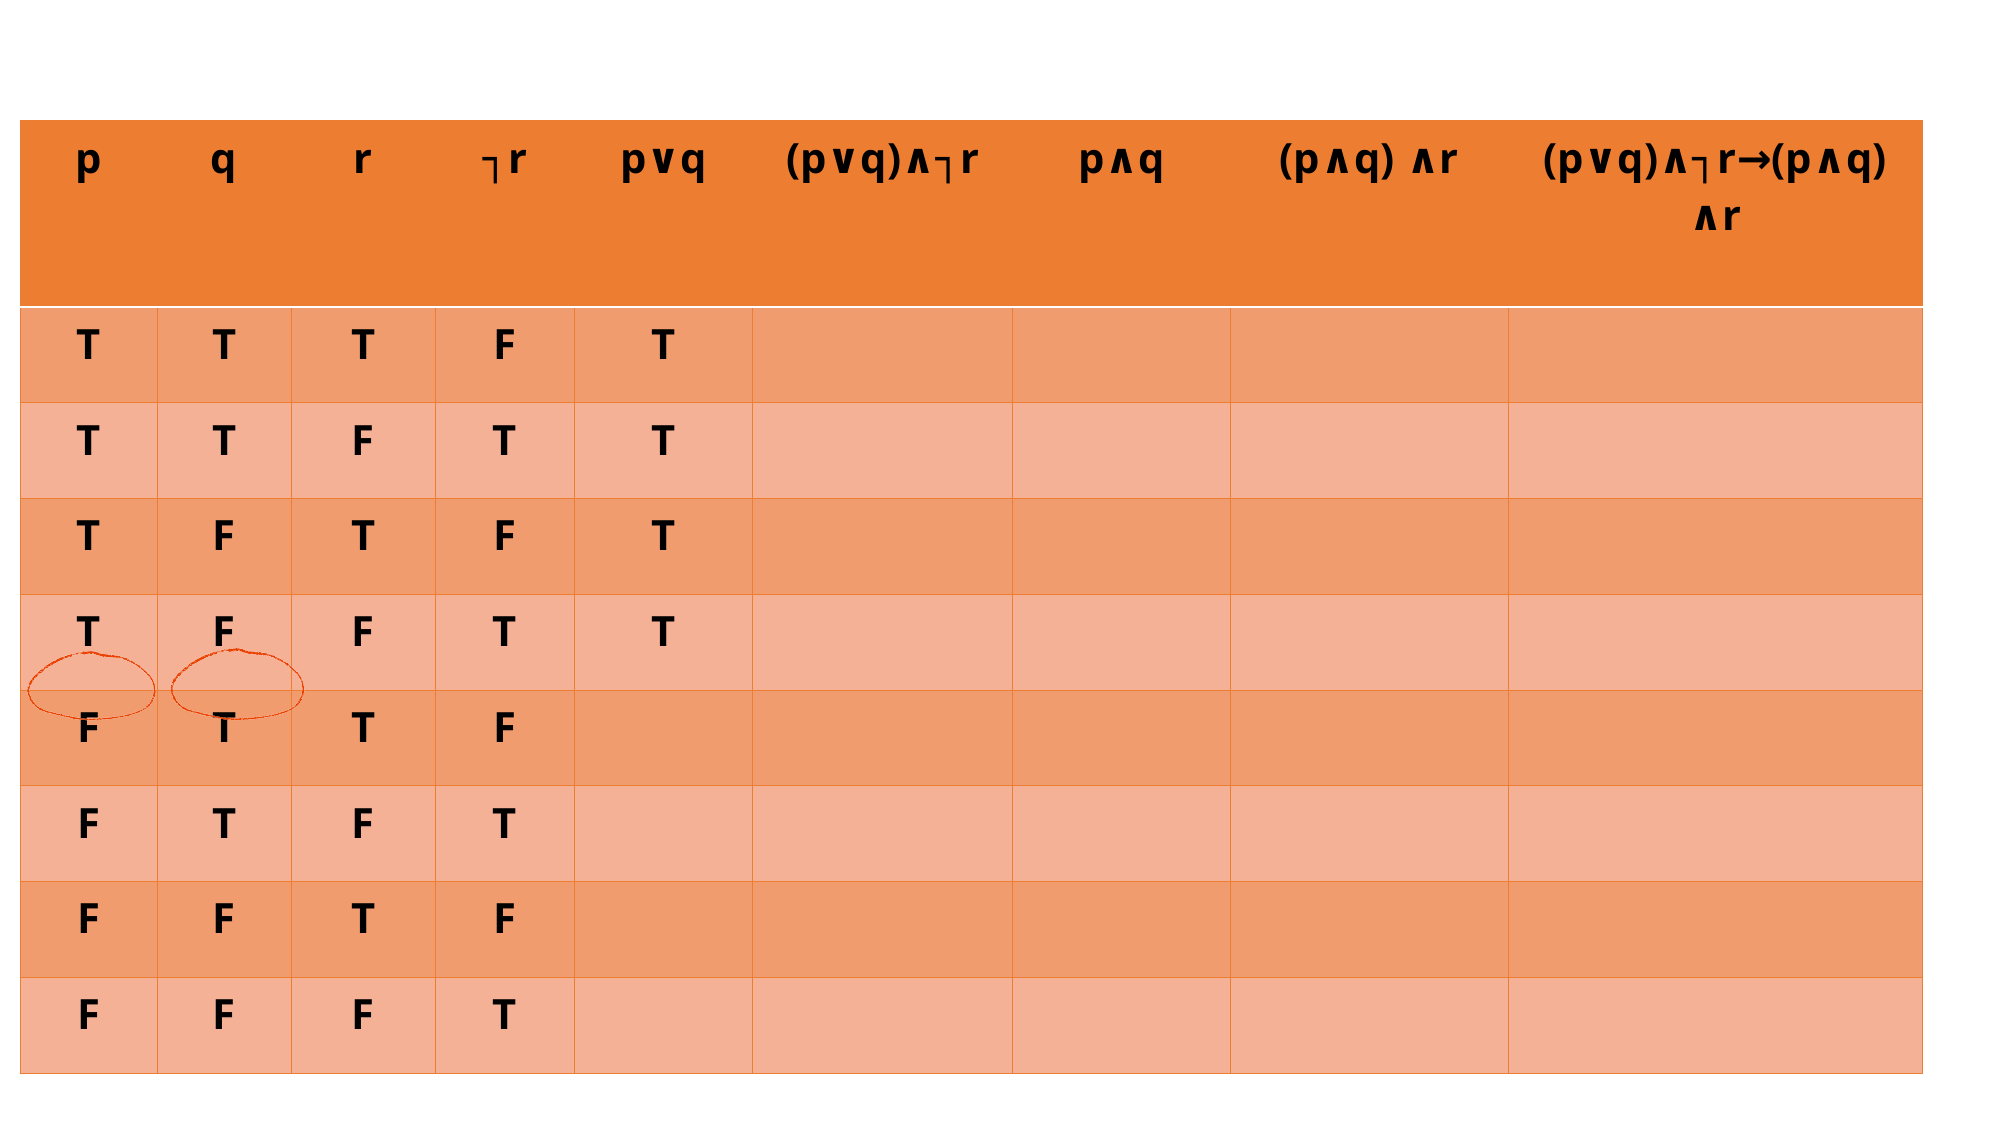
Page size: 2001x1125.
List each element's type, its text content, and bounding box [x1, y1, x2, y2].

table_cell [1509, 882, 1922, 977]
table_cell [1013, 308, 1230, 402]
table_cell F [292, 786, 435, 881]
table_cell [1231, 882, 1508, 977]
table_cell T [21, 308, 157, 402]
table_cell [753, 403, 1012, 498]
table_cell F [21, 786, 157, 881]
table_cell [1509, 595, 1922, 690]
table_cell F [292, 595, 435, 690]
table_cell T [21, 499, 157, 594]
table_cell [753, 978, 1012, 1073]
table_cell [1013, 595, 1230, 690]
table_header (p∨q)∧┐r→(p∧q) ∧r [1509, 121, 1922, 306]
table_cell T [436, 595, 574, 690]
table_cell F [158, 595, 291, 645]
table_cell T [158, 403, 291, 498]
table_header (p∨q)∧┐r [753, 121, 1012, 306]
table_cell F [292, 978, 435, 1073]
table_cell [753, 882, 1012, 977]
table_cell [1013, 403, 1230, 498]
picture [20, 642, 312, 726]
table_header r [292, 121, 435, 306]
table_cell [753, 308, 1012, 402]
table_cell [1231, 403, 1508, 498]
table_cell [1231, 499, 1508, 594]
table_cell F [21, 978, 157, 1073]
table_header p [21, 121, 157, 306]
table_cell T [575, 403, 752, 498]
table_cell T [158, 308, 291, 402]
table_cell T [575, 499, 752, 594]
table_cell [1231, 308, 1508, 402]
table_cell T [21, 403, 157, 498]
table_header (p∧q) ∧r [1231, 121, 1508, 306]
table_cell [1509, 978, 1922, 1073]
table_cell T [158, 786, 291, 881]
table_header q [158, 121, 291, 306]
table_cell [575, 882, 752, 977]
table_cell T [292, 691, 435, 785]
table_header p∨q [575, 121, 752, 306]
table_cell T [292, 308, 435, 402]
table_cell F [436, 499, 574, 594]
table_cell [1509, 786, 1922, 881]
table_cell [753, 691, 1012, 785]
table_cell [1231, 978, 1508, 1073]
table_cell [753, 499, 1012, 594]
table_header p∧q [1013, 121, 1230, 306]
table_cell [1509, 499, 1922, 594]
table_cell [1013, 499, 1230, 594]
table_cell T [292, 882, 435, 977]
table_cell F [436, 308, 574, 402]
table_cell [1231, 786, 1508, 881]
table_cell T [436, 978, 574, 1073]
table_cell T [21, 595, 157, 645]
table_cell T [158, 726, 291, 785]
table_cell T [436, 403, 574, 498]
table_cell F [436, 882, 574, 977]
table_cell F [158, 978, 291, 1073]
table_cell T [575, 308, 752, 402]
table_cell [575, 786, 752, 881]
table_cell [1509, 308, 1922, 402]
table_cell [1509, 691, 1922, 785]
table_cell [1013, 691, 1230, 785]
table_cell T [436, 786, 574, 881]
table_header ┐r [436, 121, 574, 306]
table_cell T [575, 595, 752, 690]
table_cell [575, 691, 752, 785]
table_cell [1013, 978, 1230, 1073]
table_cell [753, 786, 1012, 881]
table_cell F [21, 726, 157, 785]
table_cell F [21, 882, 157, 977]
table_cell [1231, 595, 1508, 690]
table_cell [1509, 403, 1922, 498]
table_cell F [158, 499, 291, 594]
table_cell [1231, 691, 1508, 785]
table_cell [753, 595, 1012, 690]
table_cell [575, 978, 752, 1073]
table_cell T [292, 499, 435, 594]
table_cell [1013, 786, 1230, 881]
table_cell F [158, 882, 291, 977]
table_cell F [292, 403, 435, 498]
table_cell [1013, 882, 1230, 977]
table_cell F [436, 691, 574, 785]
